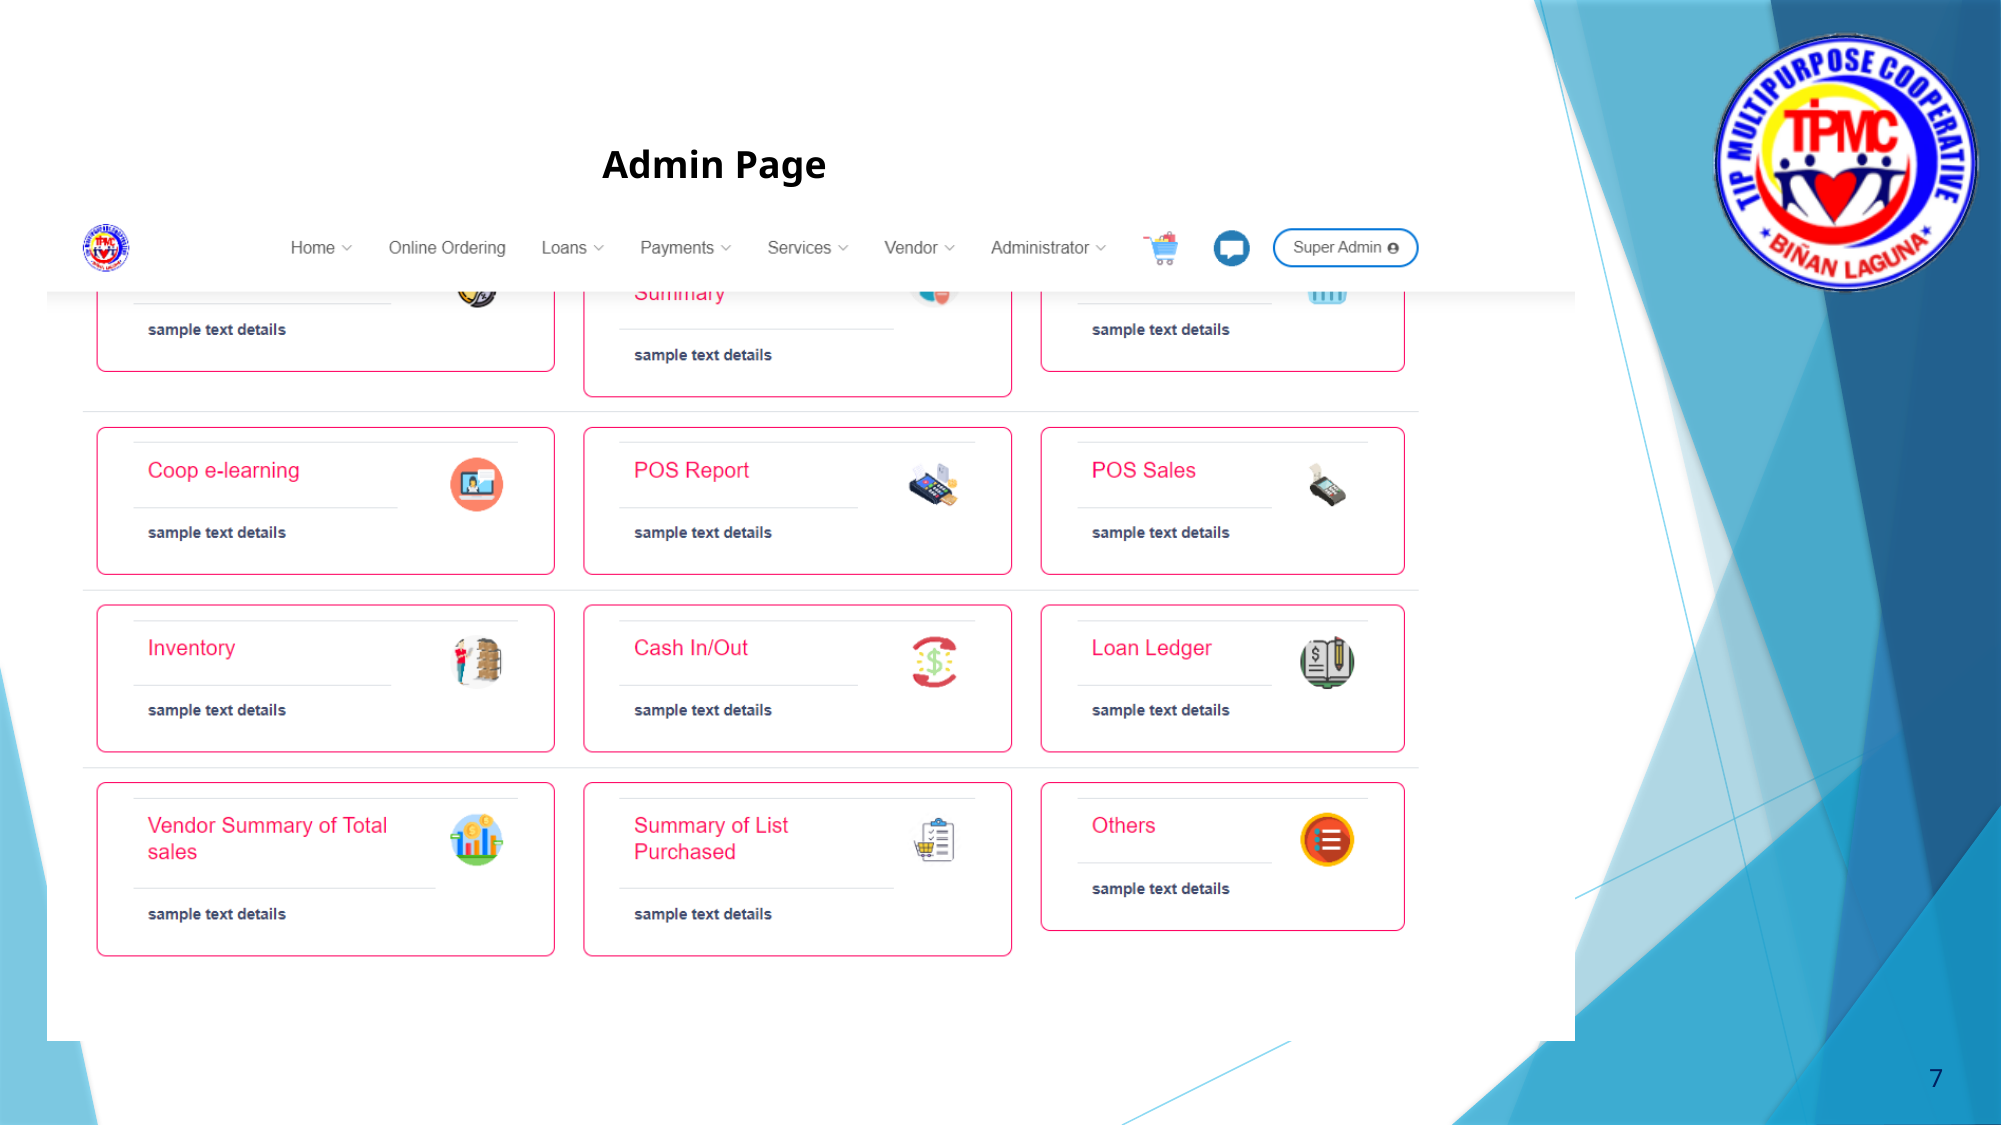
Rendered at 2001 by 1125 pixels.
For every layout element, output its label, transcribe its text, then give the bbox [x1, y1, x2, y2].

text_box Admin Page [587, 133, 842, 194]
picture [46, 205, 1575, 1042]
picture [1694, 16, 1999, 312]
